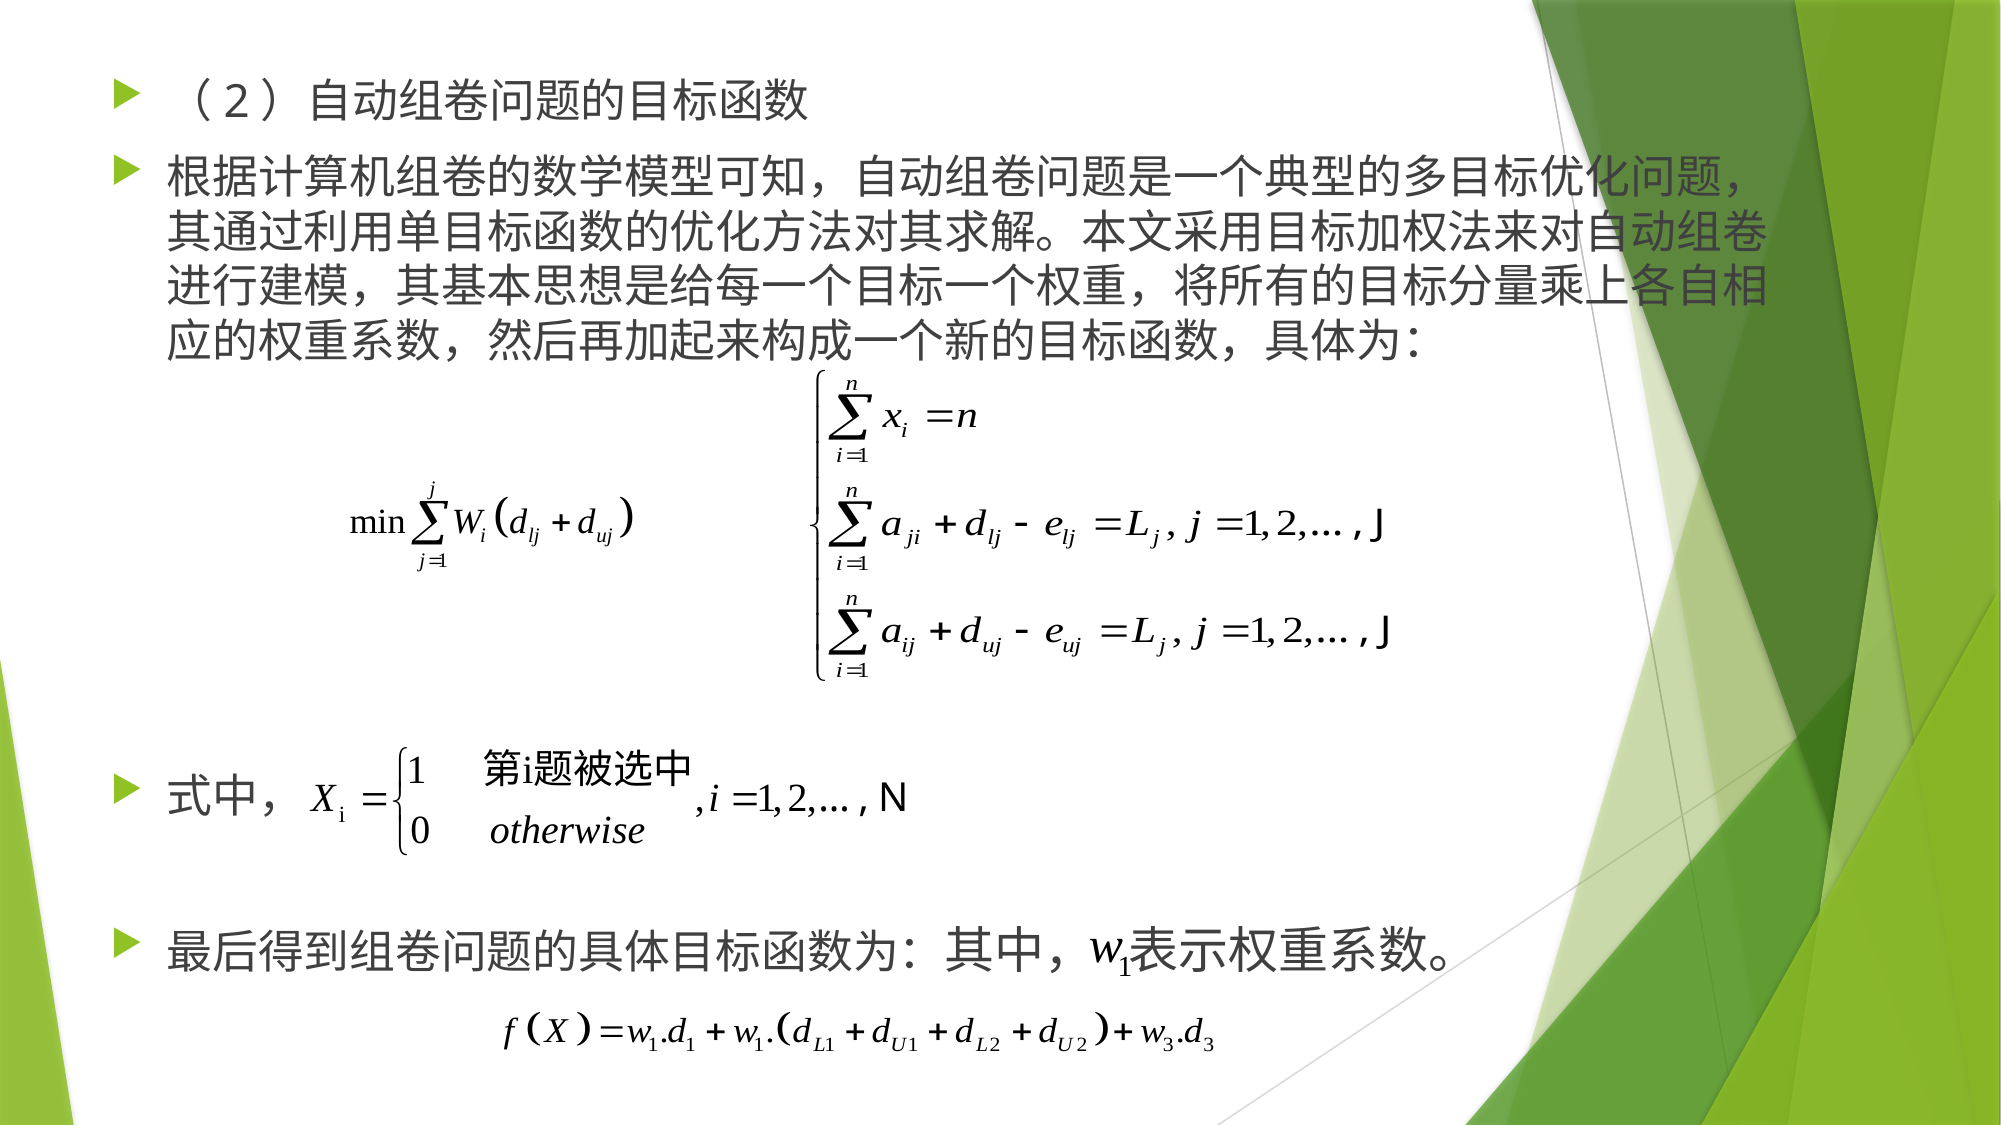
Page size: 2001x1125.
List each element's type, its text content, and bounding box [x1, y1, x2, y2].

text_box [1079, 911, 1141, 989]
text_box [343, 473, 638, 579]
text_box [799, 362, 1409, 690]
list （2）自动组卷问题的目标函数 根据计算机组卷的数学模型可知，自动组卷问题是一个典型的多目标优化问题，其通过利用单目标函数的优化方法对其求解。本文采用目标加权法来对自动组卷进行建模，其基本思想是给每一个目标一个权重，将所有的目标分量乘上各自相应的权重系数，然后再加起来构成一个新的目标函数，具体为： 式中， 最后得到组卷问题的具体目标函数为：其中， 表示权重系数。 [95, 63, 1820, 1057]
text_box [301, 737, 905, 866]
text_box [490, 1004, 1221, 1064]
